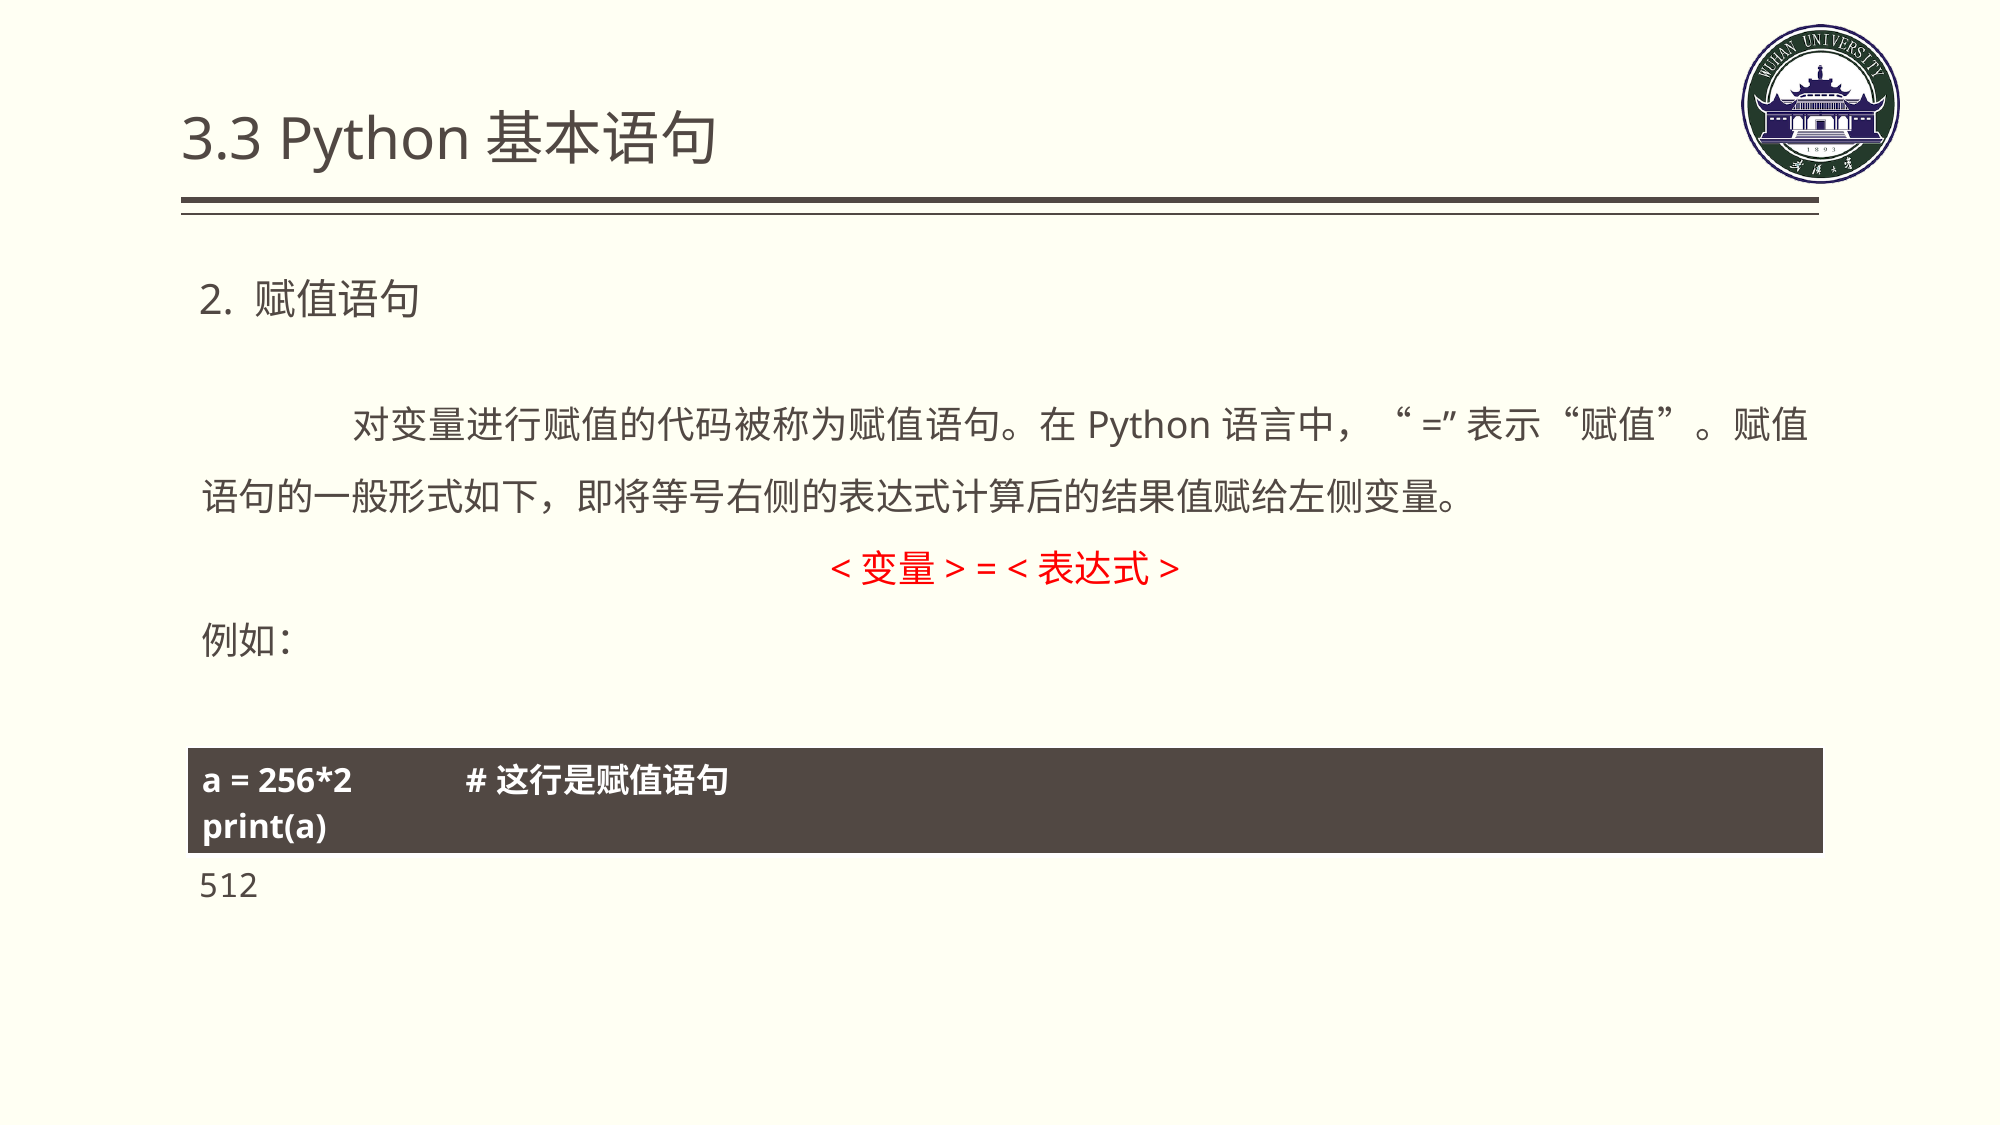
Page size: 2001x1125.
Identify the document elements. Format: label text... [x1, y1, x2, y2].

text_box 512 [183, 857, 1822, 912]
text_box 3.3 Python基本语句 [181, 87, 1819, 180]
text_box 2. 赋值语句 [183, 265, 643, 359]
picture [1741, 24, 1900, 184]
table_header a = 256*2 #这行是赋值语句 print(a) [188, 748, 1823, 853]
text_box 对变量进行赋值的代码被称为赋值语句。在Python语言中，“=”表示“赋值”。赋值语句的一般形式如下，即将等号右侧的表达式计算后的结果值赋给左侧变量。 <变量> = <表达式> 例如： [186, 363, 1824, 675]
